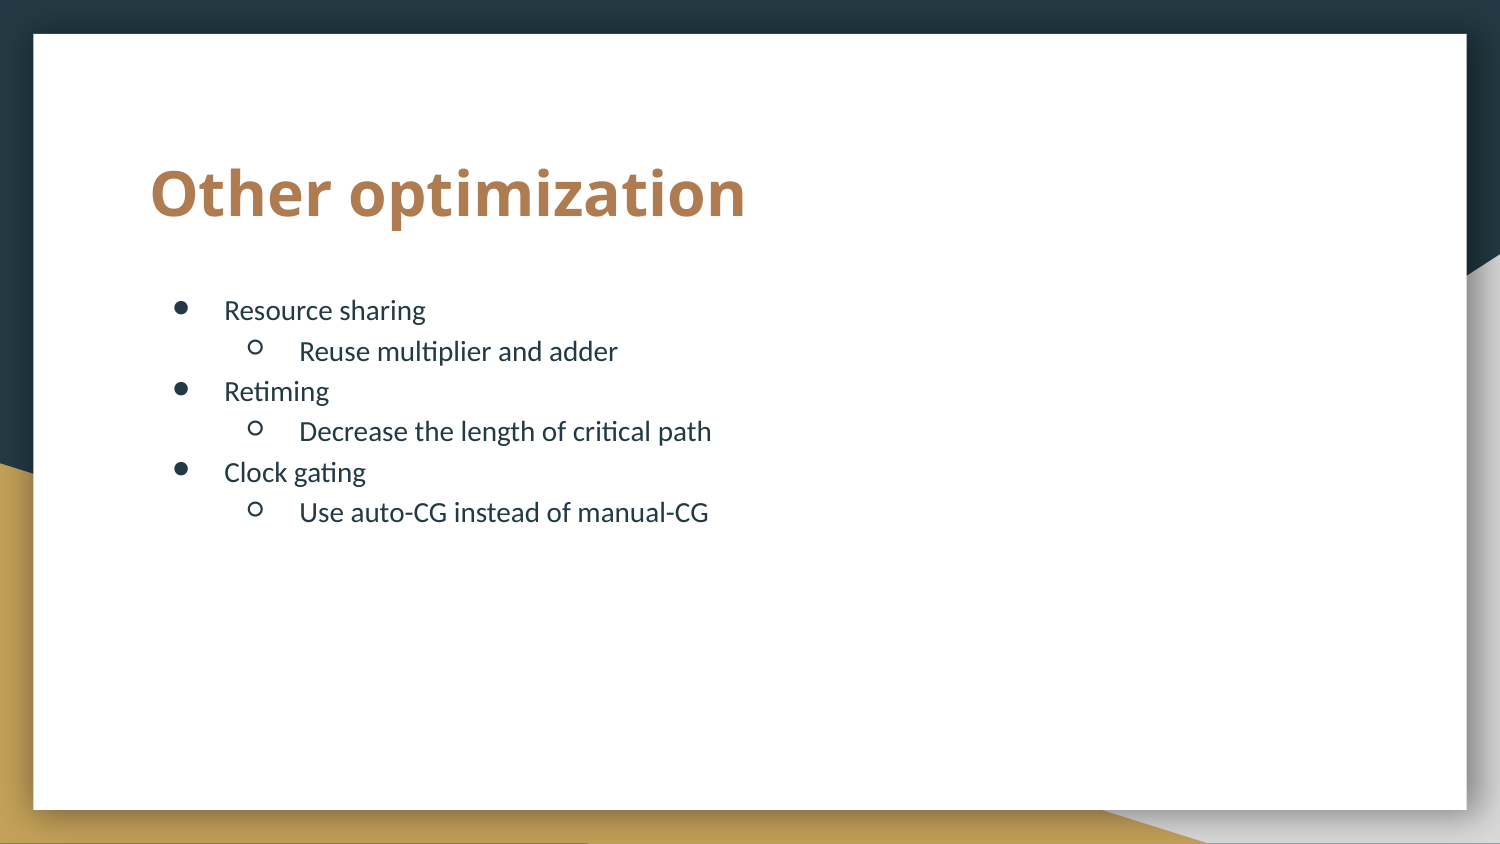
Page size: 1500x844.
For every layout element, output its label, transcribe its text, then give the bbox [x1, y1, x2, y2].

title Other optimization [134, 138, 1366, 271]
list Resource sharing Reuse multiplier and adder Retiming Decrease the length of critical path Clock gating Use auto-CG instead of manual-CG [134, 271, 1366, 729]
